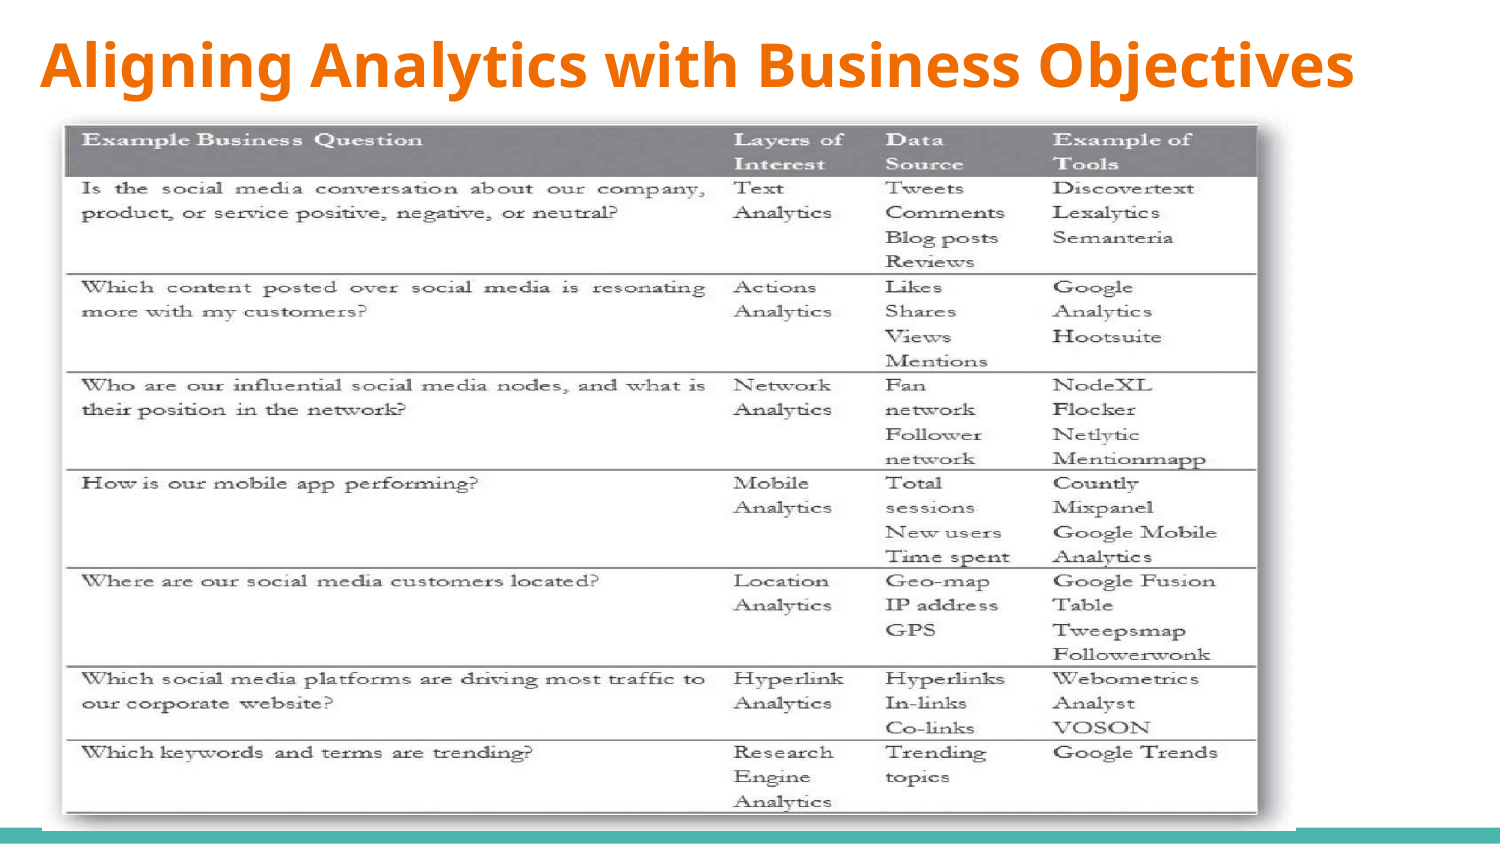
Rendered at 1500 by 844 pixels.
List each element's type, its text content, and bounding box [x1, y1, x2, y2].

title Aligning Analytics with Business Objectives [25, 12, 1424, 129]
picture [41, 111, 1297, 831]
